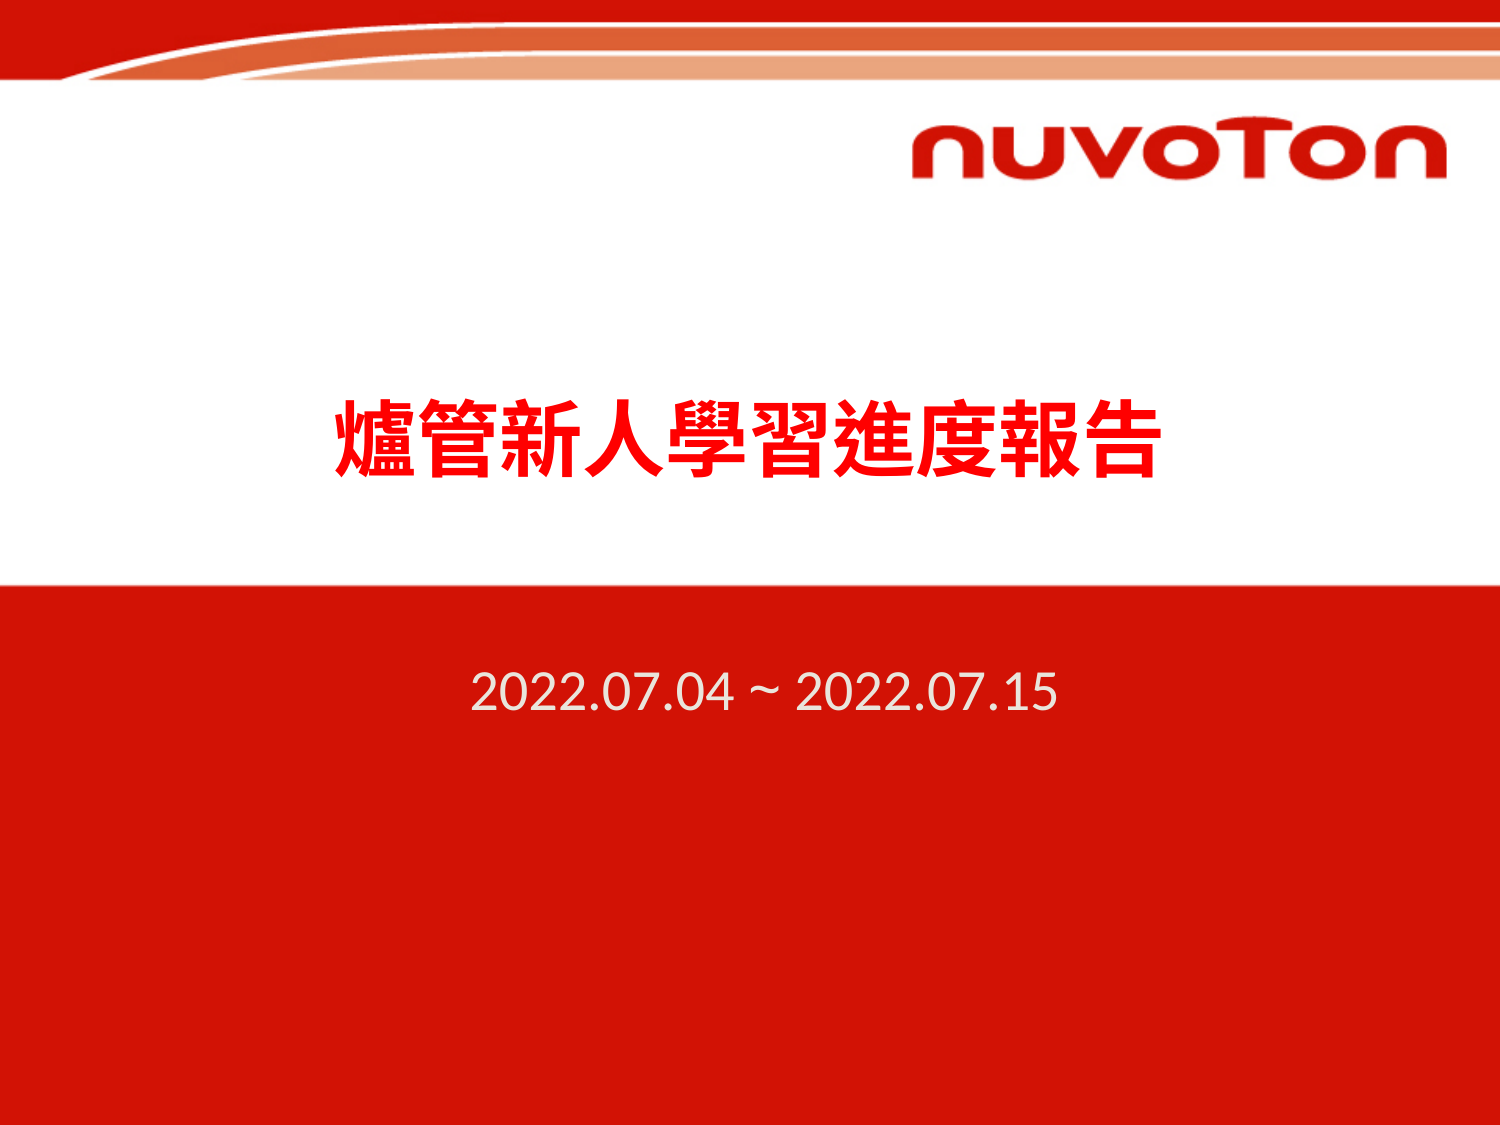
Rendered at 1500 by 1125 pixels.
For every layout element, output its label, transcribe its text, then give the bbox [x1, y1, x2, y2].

title 爐管新人學習進度報告 [281, 292, 1218, 590]
picture [0, 0, 1500, 1125]
text_box 2022.07.04 ~ 2022.07.15 [410, 644, 1120, 730]
